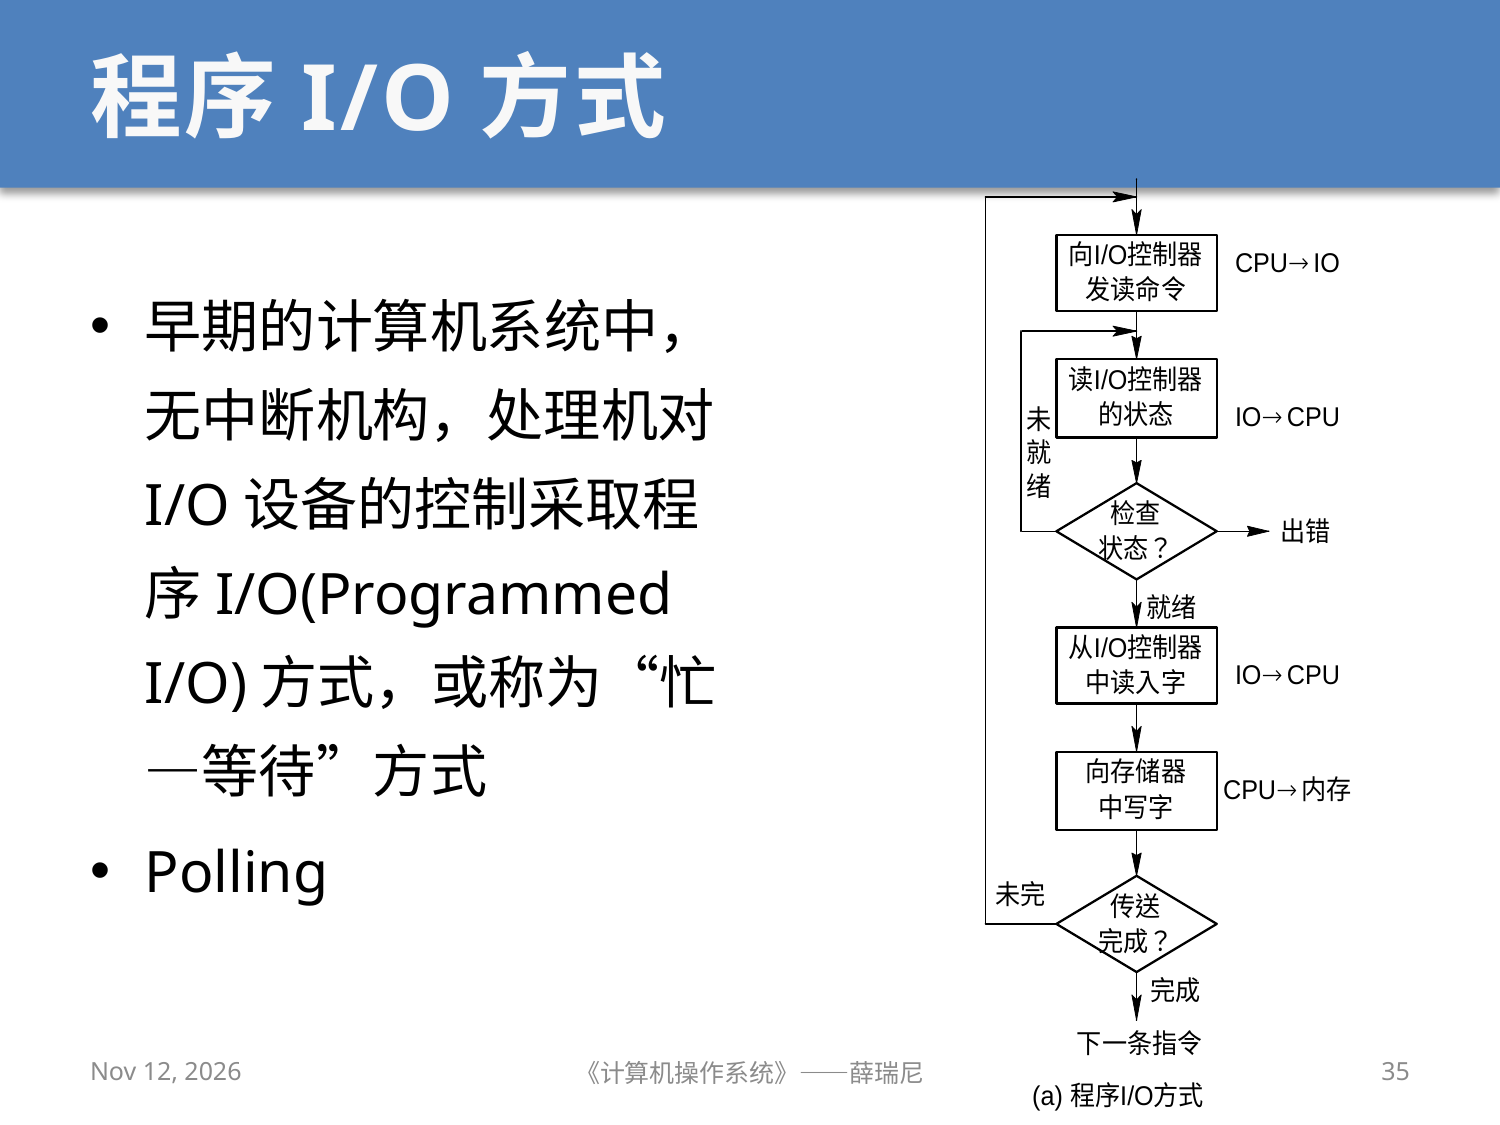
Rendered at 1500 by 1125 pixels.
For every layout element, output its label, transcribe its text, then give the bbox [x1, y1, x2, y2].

slide_number 35 [1374, 1042, 1425, 1103]
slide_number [75, 1042, 425, 1103]
list 早期的计算机系统中，无中断机构，处理机对I/O设备的控制采取程序I/O(Programmed I/O)方式，或称为“忙—等待”方式 Polling [75, 262, 738, 1005]
footer 《计算机操作系统》——薛瑞尼 [512, 1042, 881, 1103]
title 程序I/O方式 [75, 0, 1425, 188]
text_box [886, 168, 1368, 1125]
